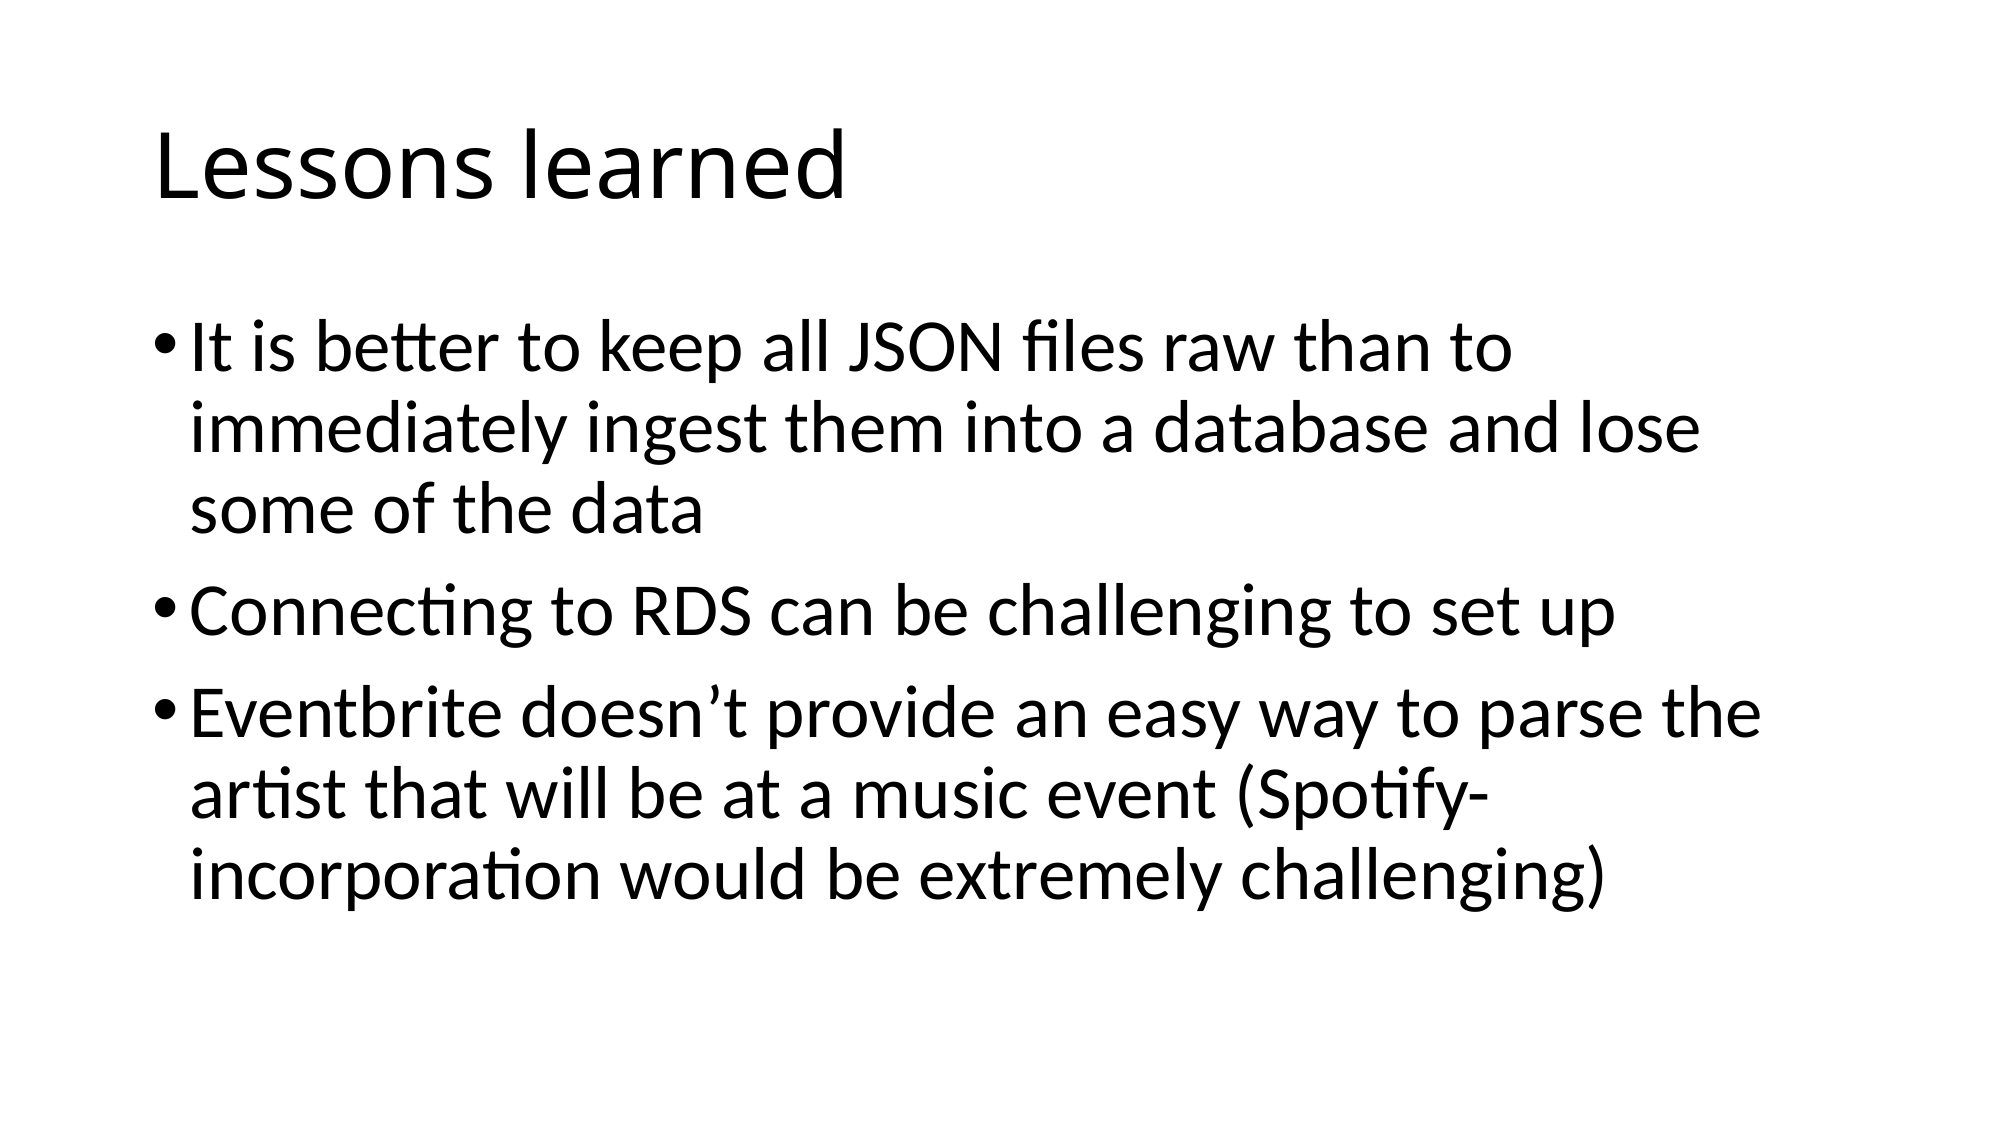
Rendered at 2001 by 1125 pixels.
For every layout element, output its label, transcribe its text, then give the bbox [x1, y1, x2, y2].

title Lessons learned [137, 59, 1863, 278]
list It is better to keep all JSON files raw than to immediately ingest them into a database and lose some of the data Connecting to RDS can be challenging to set up Eventbrite doesn’t provide an easy way to parse the artist that will be at a music event (Spotify-incorporation would be extremely challenging) [137, 299, 1863, 1014]
